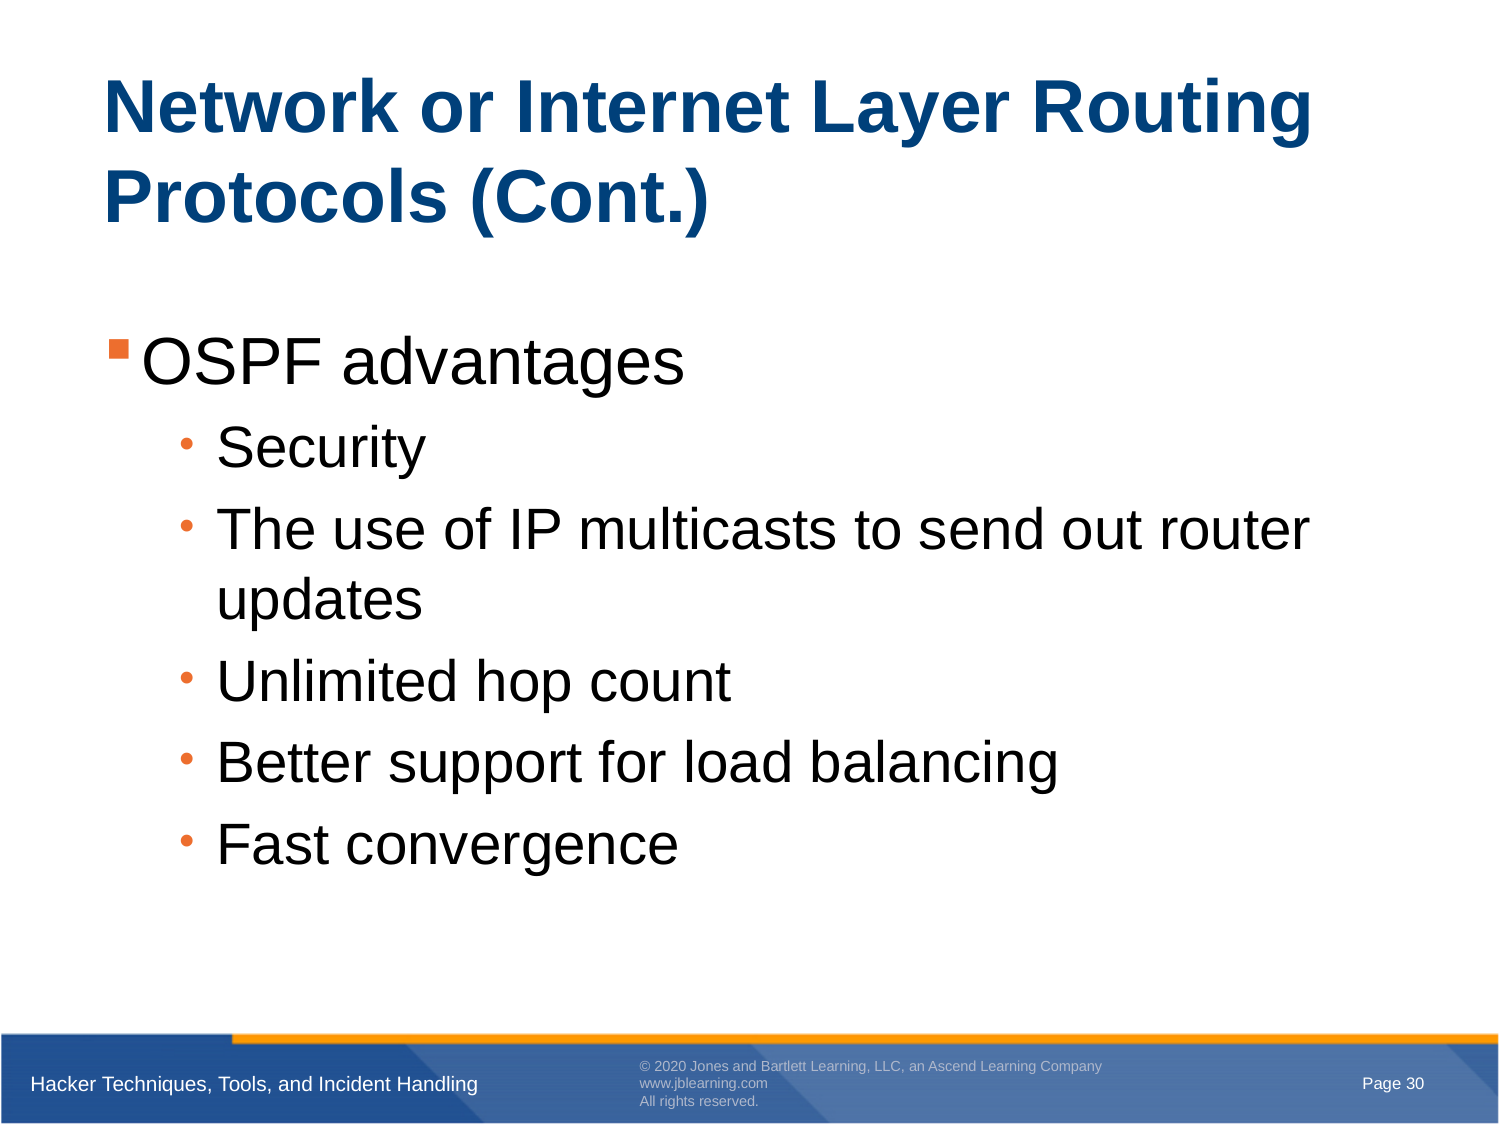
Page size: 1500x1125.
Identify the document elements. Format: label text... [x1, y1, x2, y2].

list OSPF advantages Security The use of IP multicasts to send out router updates Unlimited hop count Better support for load balancing Fast convergence [88, 309, 1451, 898]
title Network or Internet Layer Routing Protocols (Cont.) [88, 49, 1451, 129]
picture [0, 1032, 1500, 1125]
